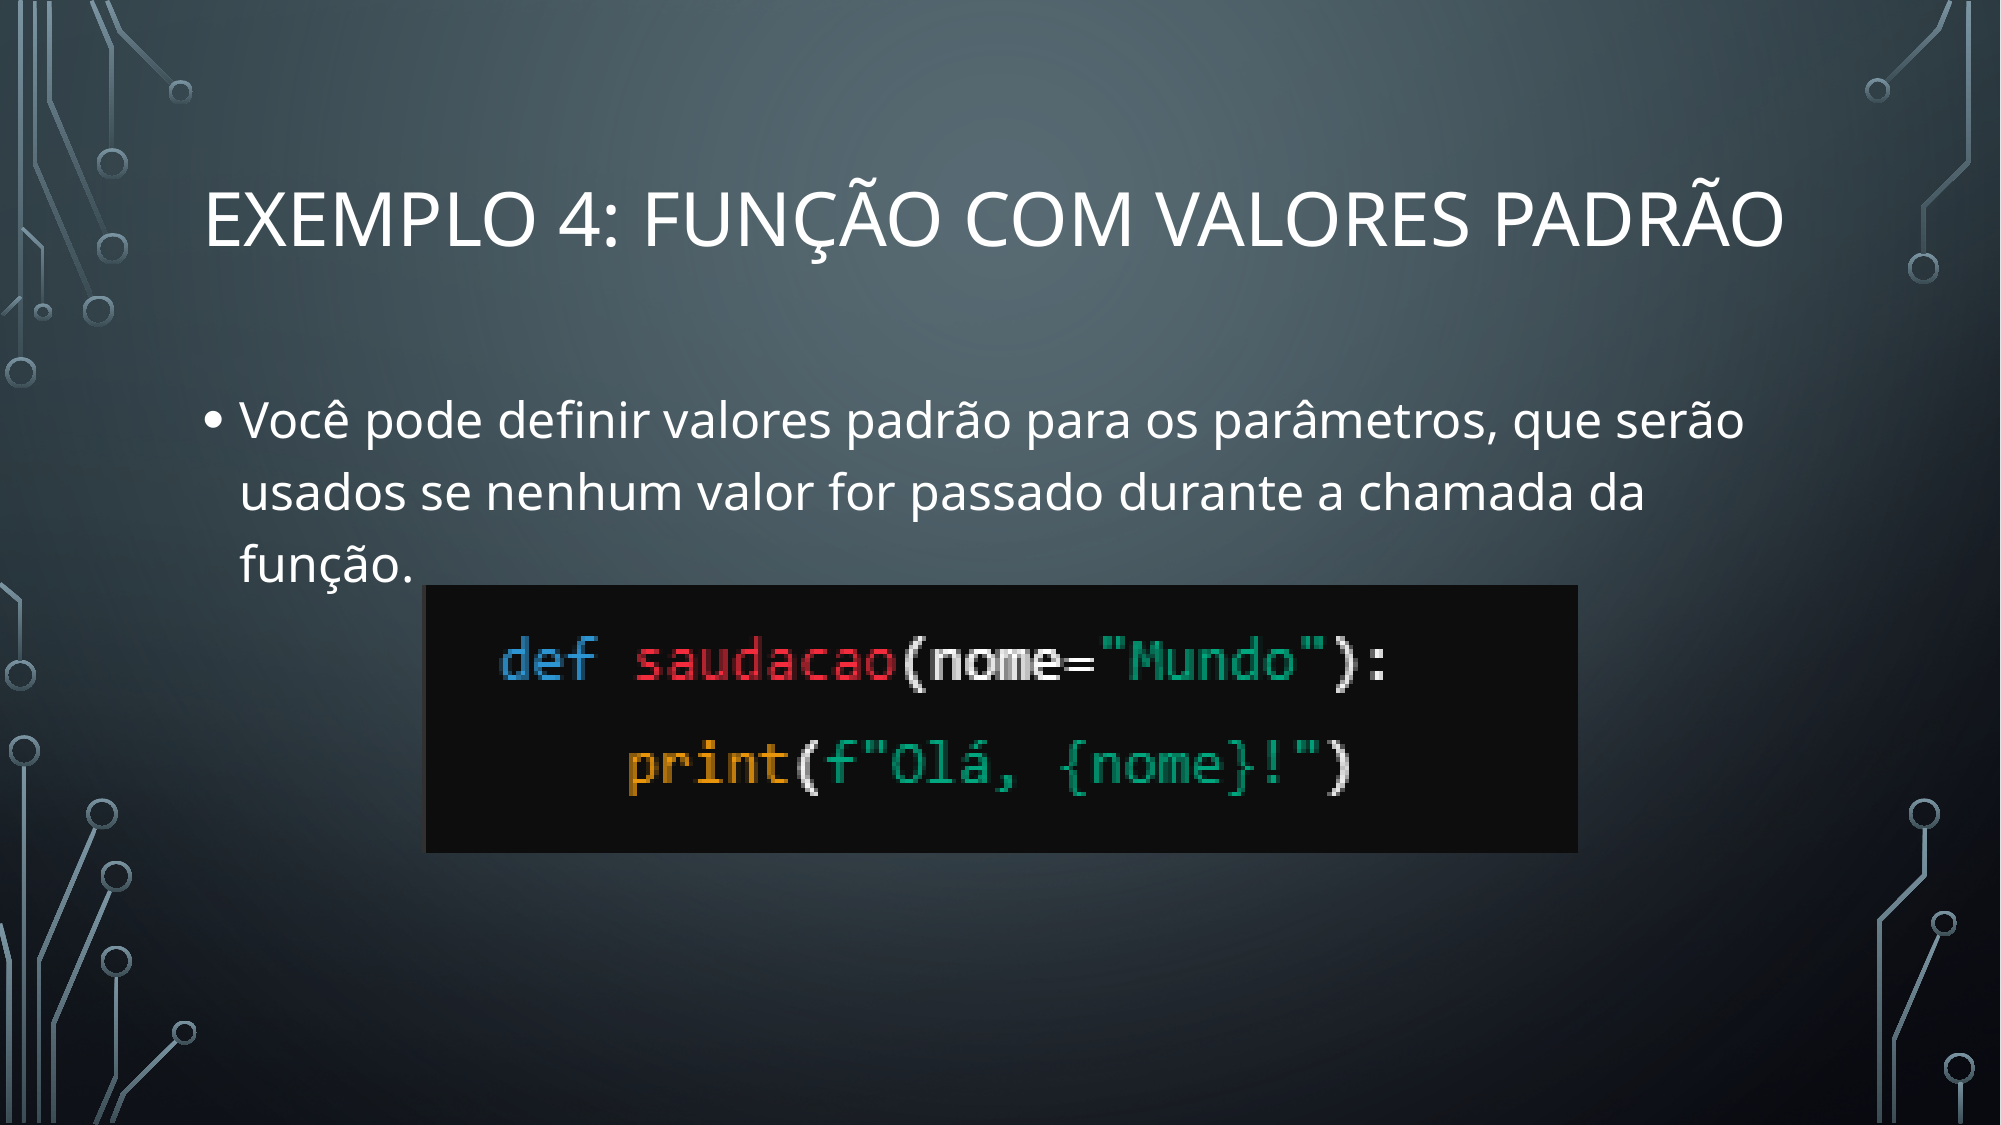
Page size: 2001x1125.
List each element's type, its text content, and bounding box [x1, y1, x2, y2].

title Exemplo 4: Função com valores padrão [187, 101, 1813, 344]
picture [421, 585, 1578, 854]
list Você pode definir valores padrão para os parâmetros, que serão usados se nenhum valor for passado durante a chamada da função. [187, 369, 1813, 950]
